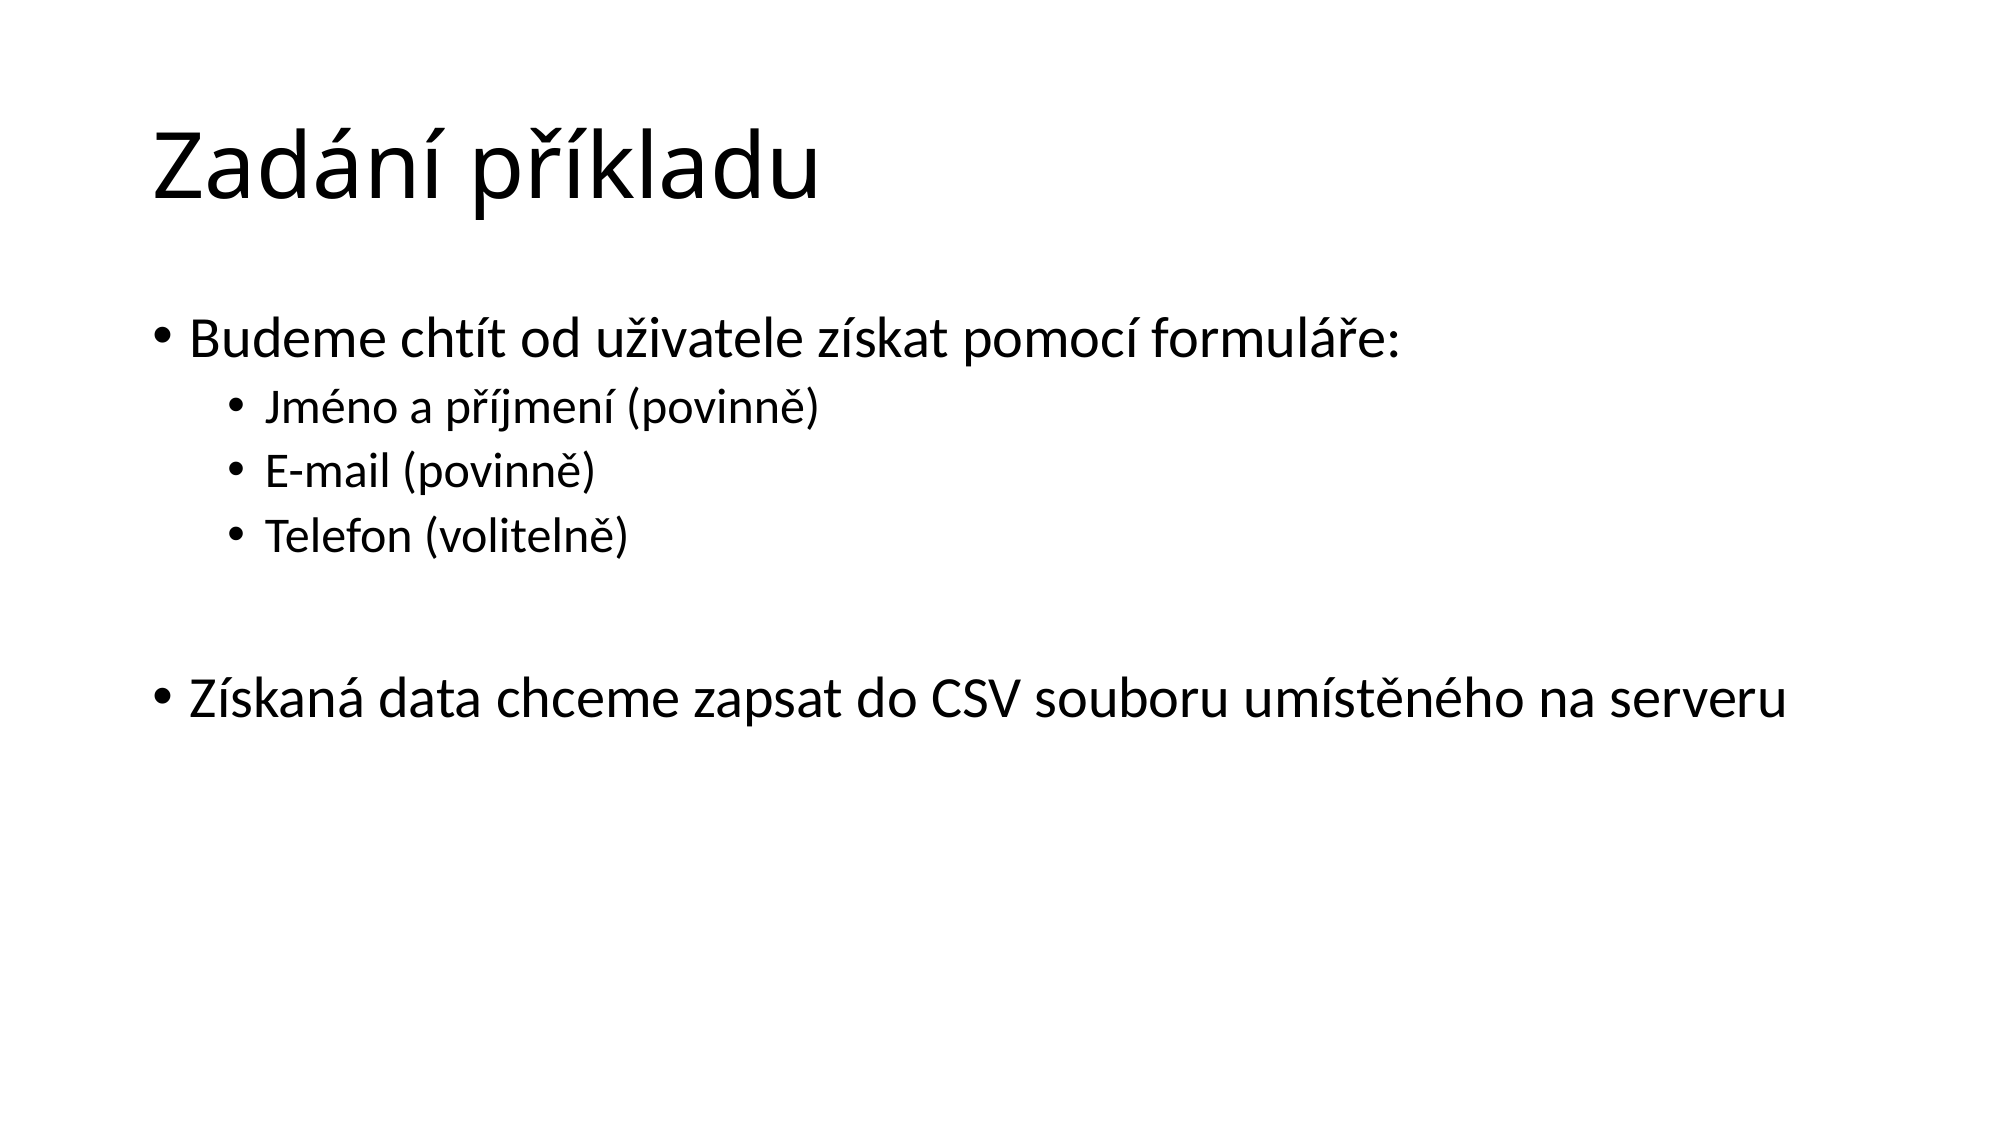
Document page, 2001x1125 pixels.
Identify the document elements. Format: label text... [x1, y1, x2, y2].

title Zadání příkladu [137, 59, 1863, 278]
list Budeme chtít od uživatele získat pomocí formuláře: Jméno a příjmení (povinně) E-mail (povinně) Telefon (volitelně) Získaná data chceme zapsat do CSV souboru umístěného na serveru [137, 299, 1863, 1014]
